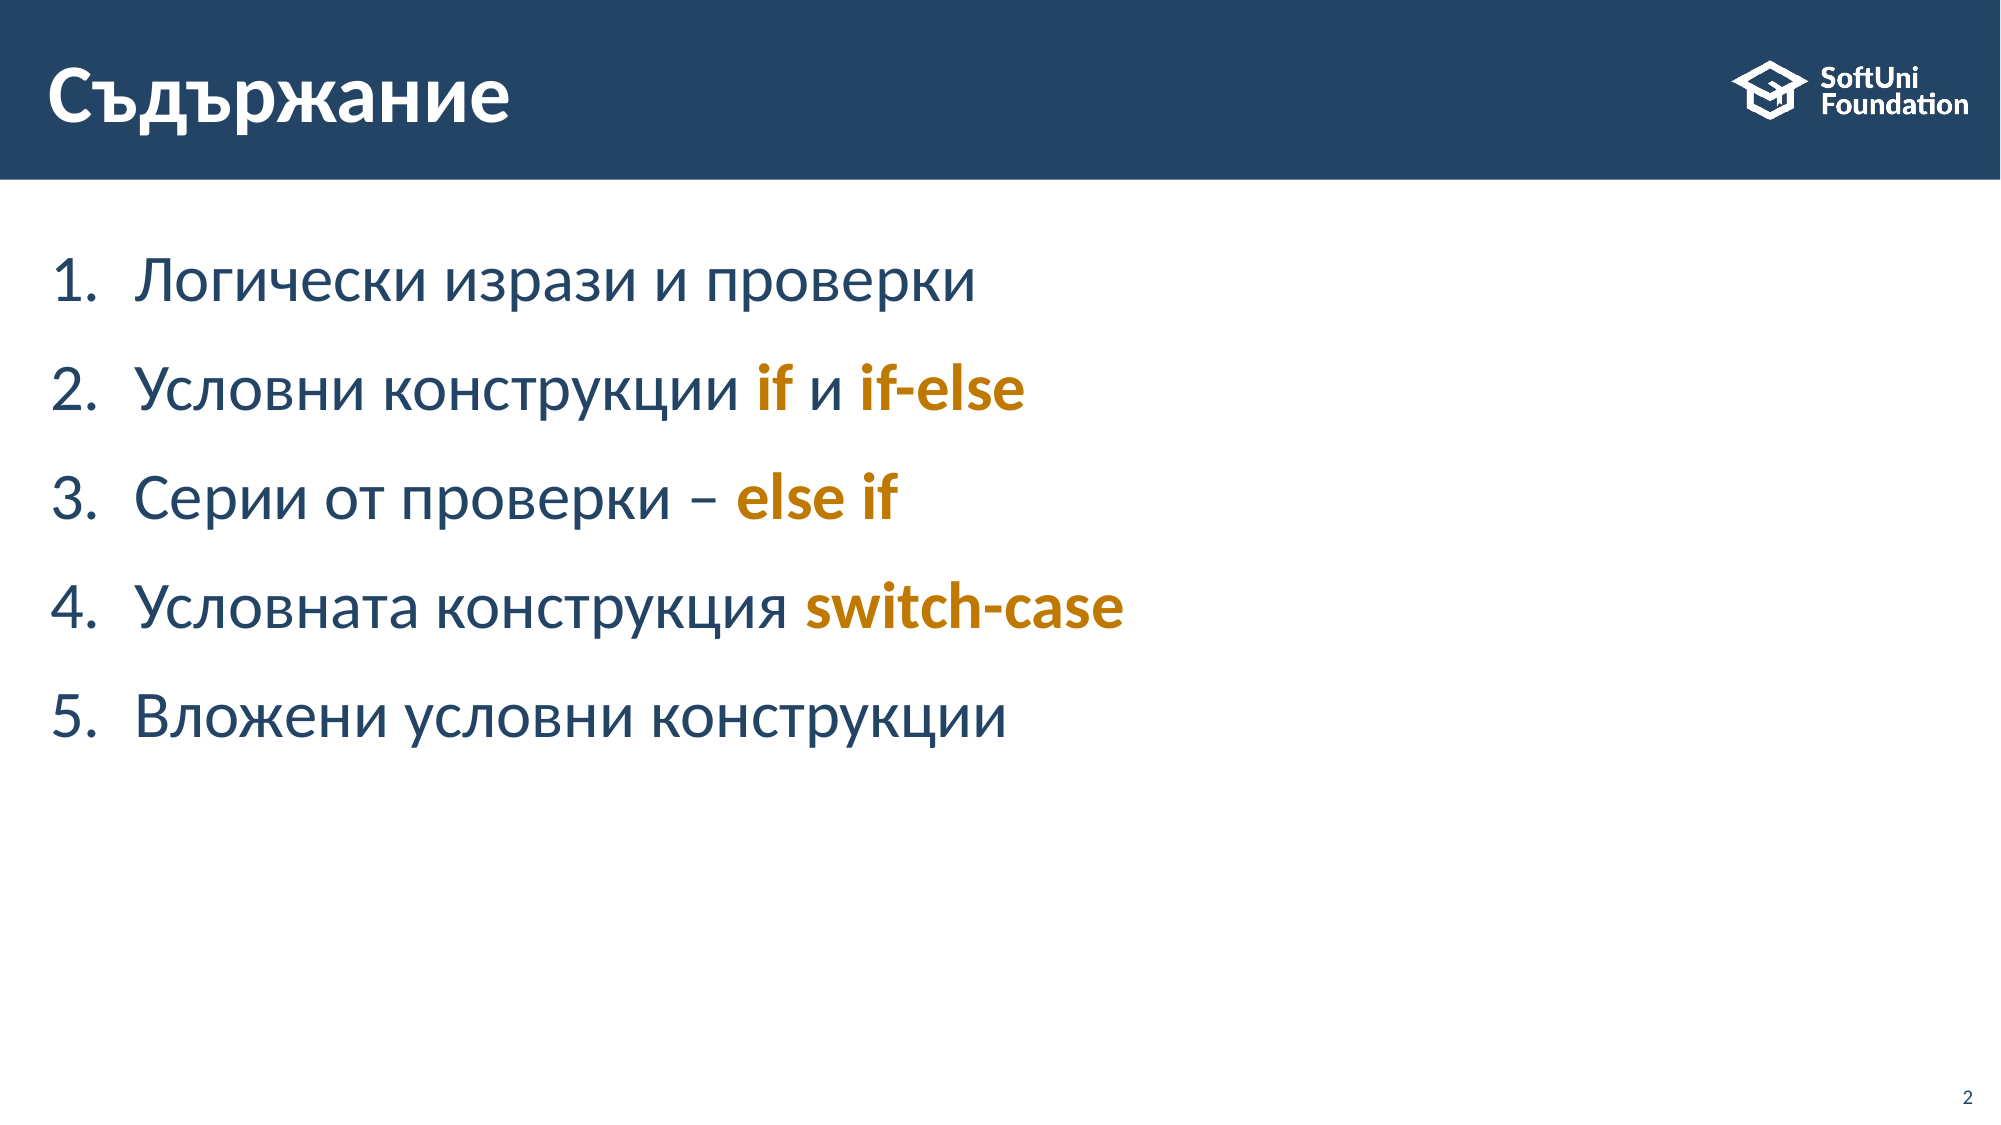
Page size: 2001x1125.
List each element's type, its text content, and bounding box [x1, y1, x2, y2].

list Логически изрази и проверки Условни конструкции if и if-else Серии от проверки – else if Условната конструкция switch-case Вложени условни конструкции [32, 224, 1965, 1080]
picture [1731, 60, 1968, 120]
title Съдържание [31, 16, 1716, 162]
text_box 2 [1927, 1067, 1989, 1117]
